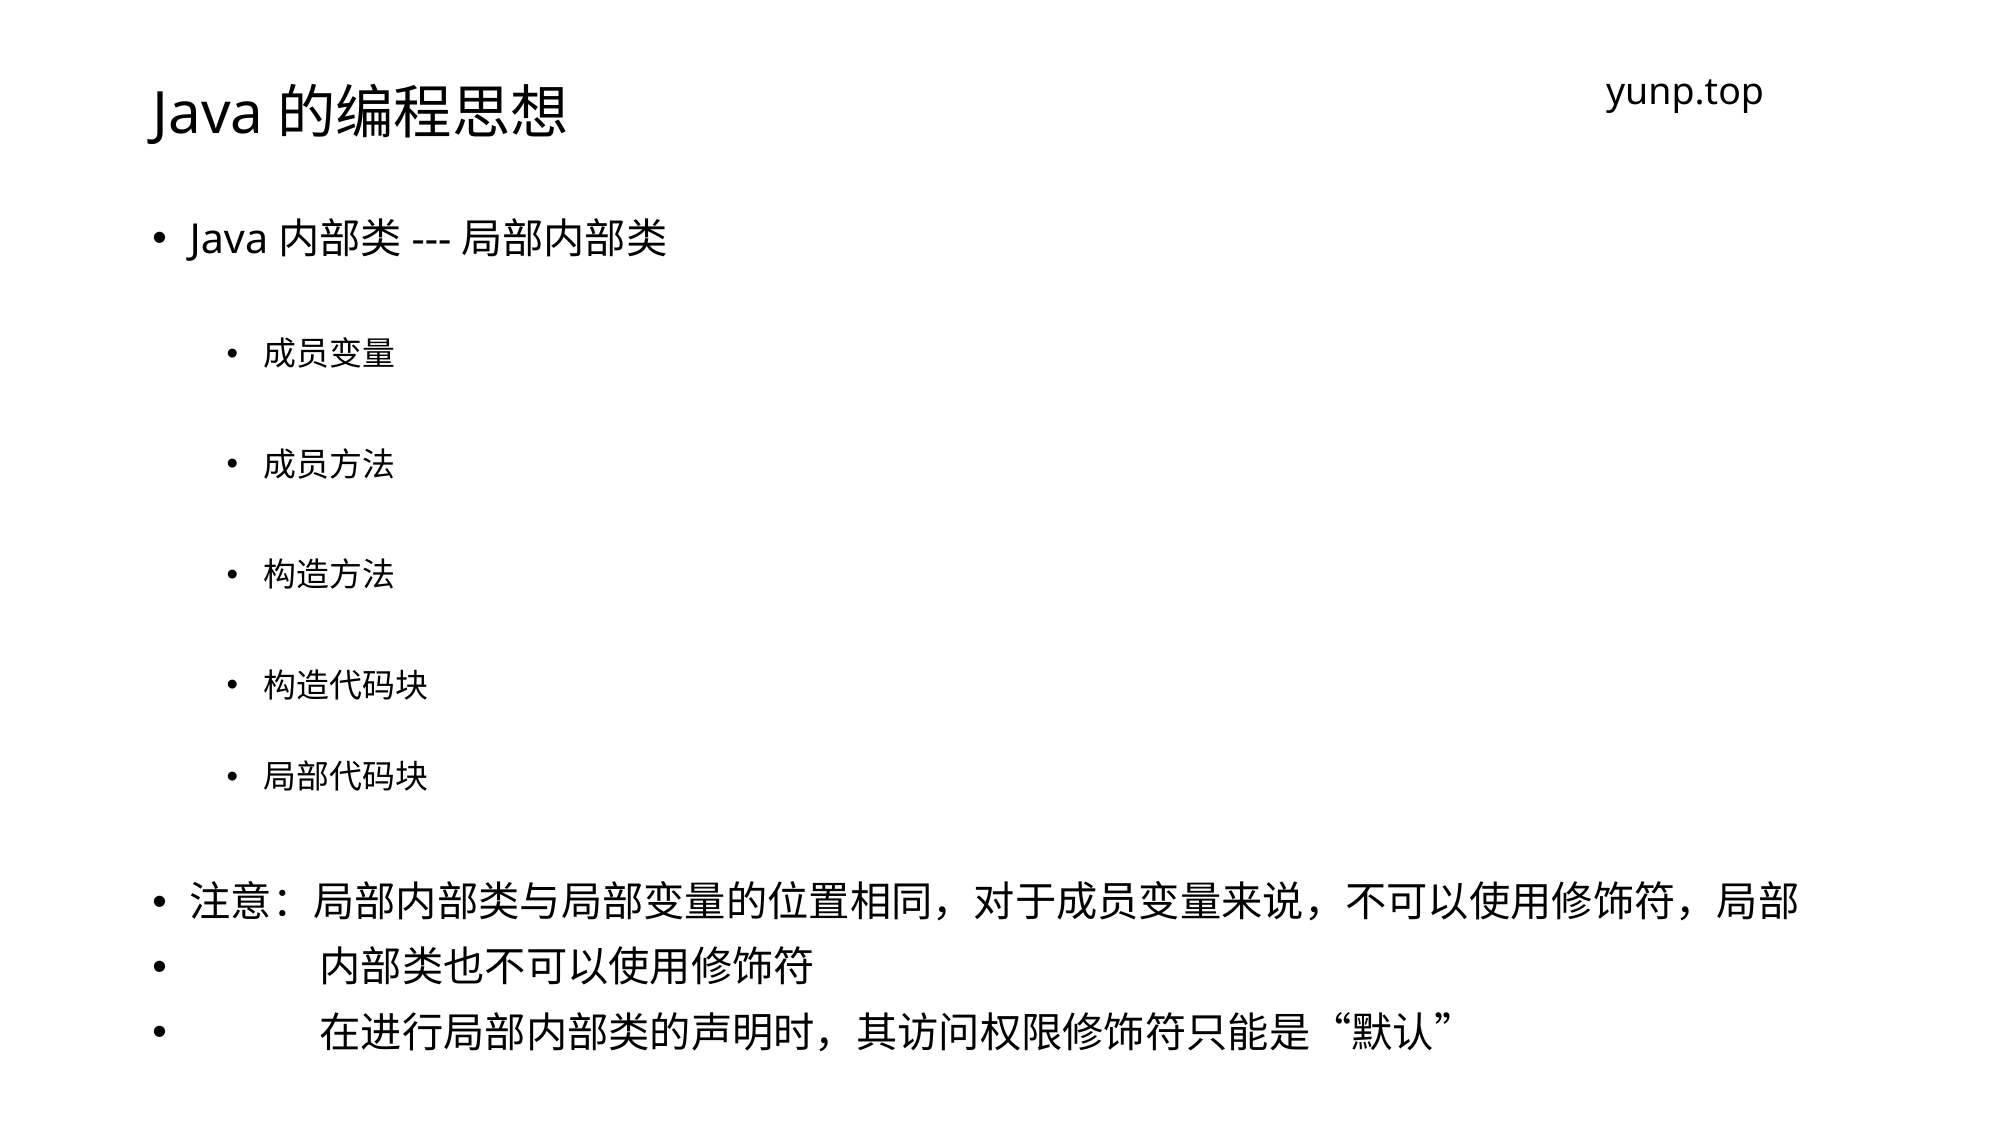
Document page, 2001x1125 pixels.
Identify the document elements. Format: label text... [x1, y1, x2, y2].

title Java的编程思想 [137, 59, 1592, 171]
text_box yunp.top [1591, 59, 1844, 120]
list Java内部类---局部内部类 成员变量 成员方法 构造方法 构造代码块 局部代码块 注意：局部内部类与局部变量的位置相同，对于成员变量来说，不可以使用修饰符，局部 内部类也不可以使用修饰符 在进行局部内部类的声明时，其访问权限修饰符只能是“默认” [137, 210, 1863, 1066]
